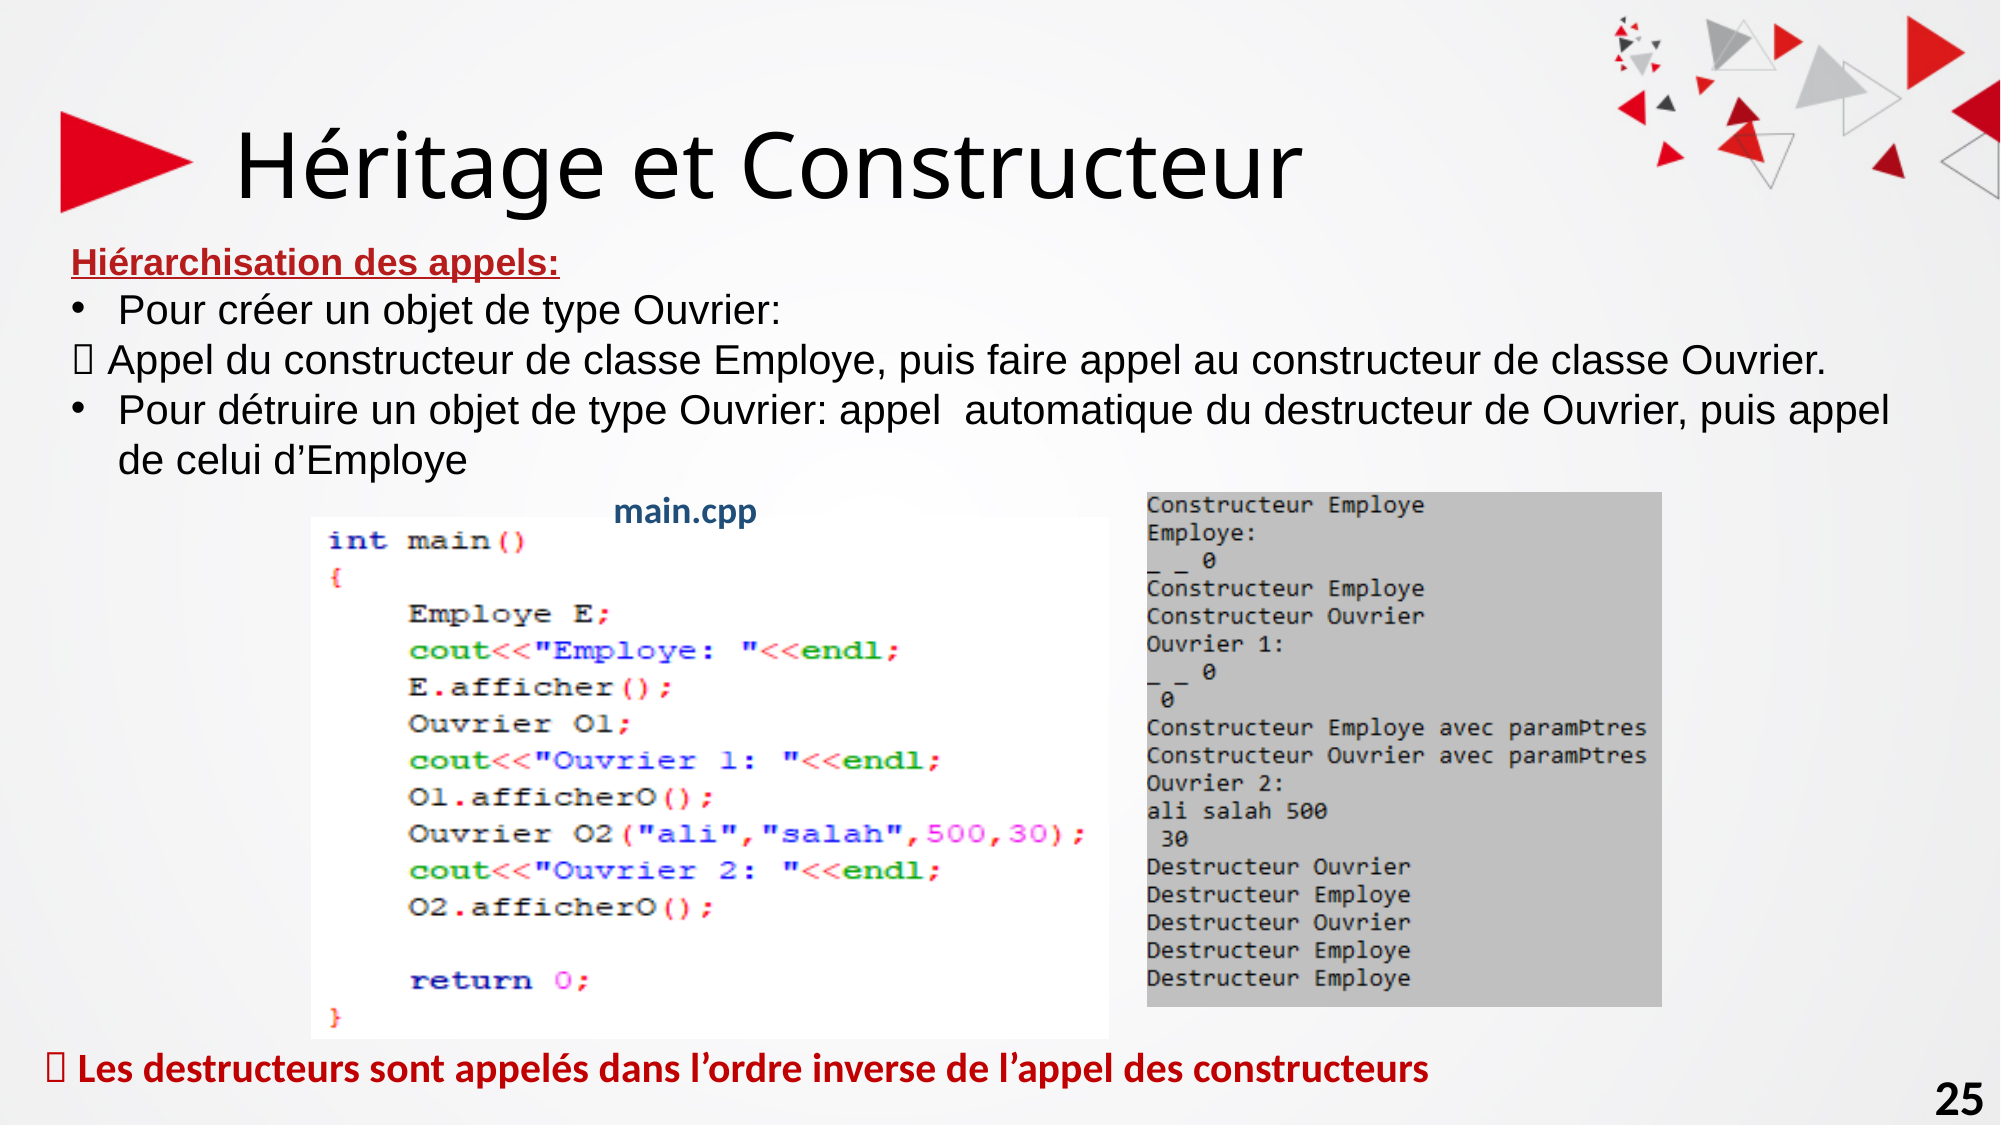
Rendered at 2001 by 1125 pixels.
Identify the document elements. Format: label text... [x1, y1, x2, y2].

title Héritage et Constructeur [75, 75, 1801, 229]
text_box  Les destructeurs sont appelés dans l’ordre inverse de l’appel des constructeurs [28, 1032, 1701, 1098]
text_box main.cpp [598, 478, 865, 517]
text_box [0, 0, 2000, 75]
picture [0, 0, 2001, 1125]
text_box Hiérarchisation des appels: Pour créer un objet de type Ouvrier:  Appel du constructeur de classe Employe, puis faire appel au constructeur de classe Ouvrier. Pour détruire un objet de type Ouvrier: appel automatique du destructeur de Ouvrier, puis appel de celui d’Employe [55, 229, 1944, 490]
slide_number 25 [1550, 1065, 2000, 1125]
